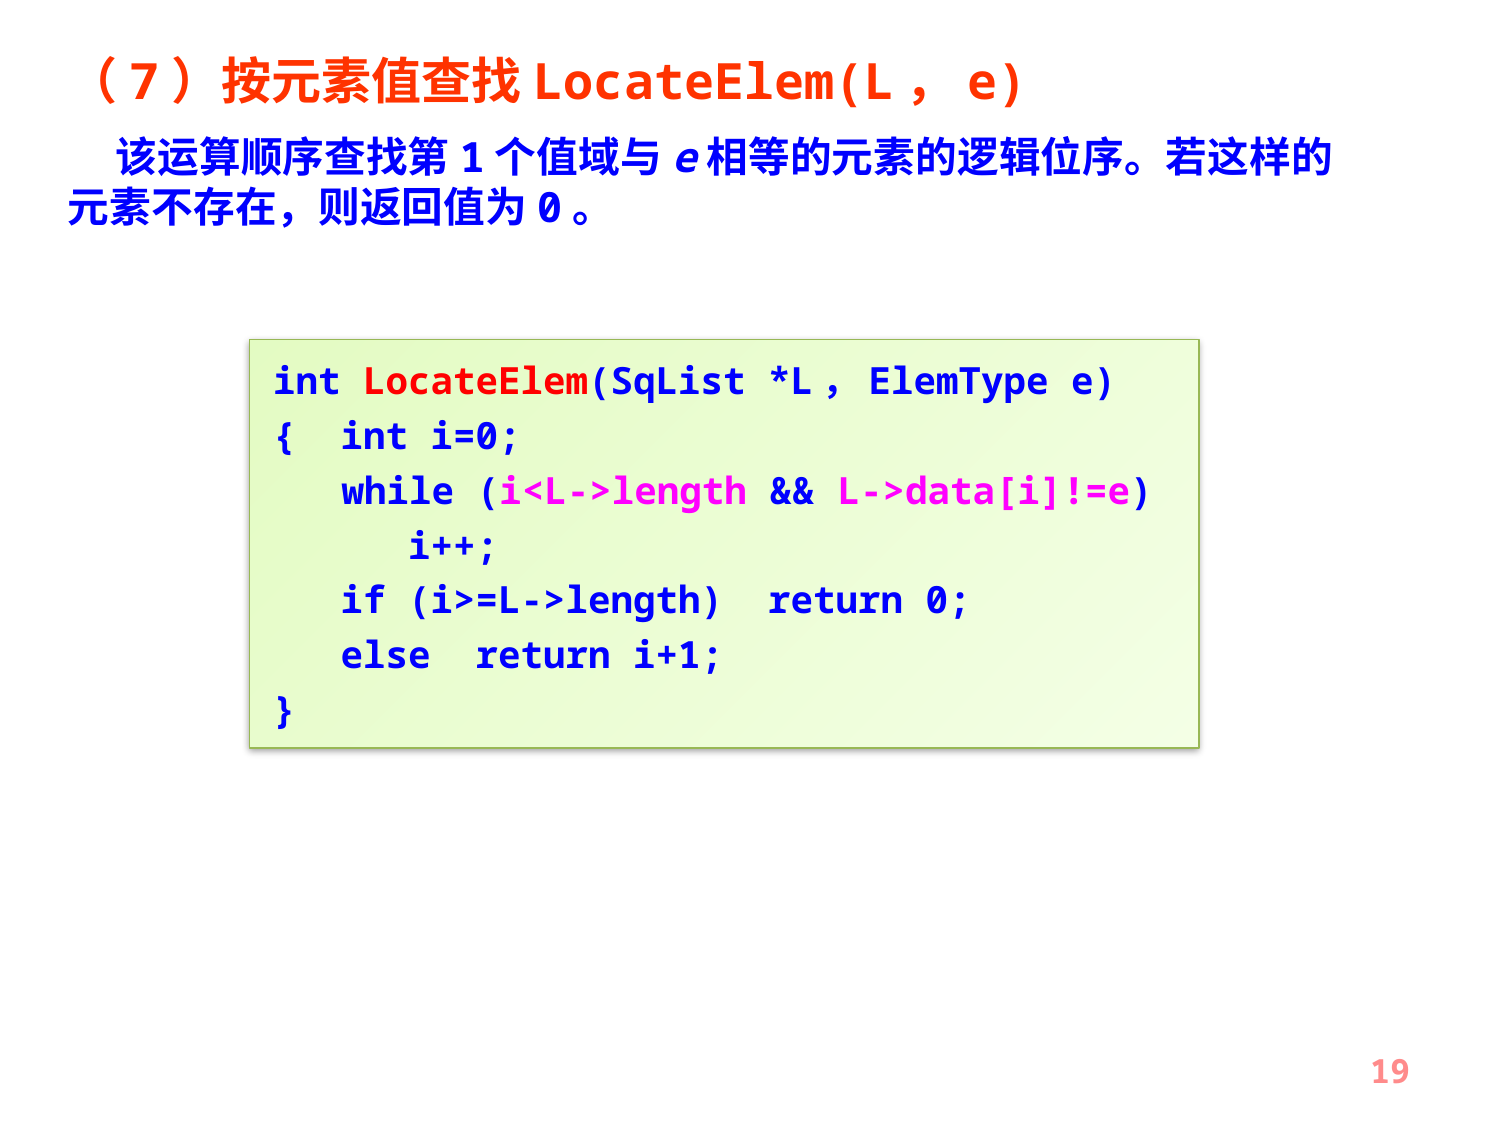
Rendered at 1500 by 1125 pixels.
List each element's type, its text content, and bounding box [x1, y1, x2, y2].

text_box int LocateElem(SqList *L，ElemType e) { int i=0; while (i<L->length && L->data[i]!=e) i++; if (i>=L->length) return 0; else return i+1; } [249, 339, 1200, 749]
slide_number 19 [1074, 1042, 1425, 1103]
text_box （7）按元素值查找LocateElem(L，e) 该运算顺序查找第1个值域与e相等的元素的逻辑位序。若这样的元素不存在，则返回值为0。 [53, 42, 1388, 239]
